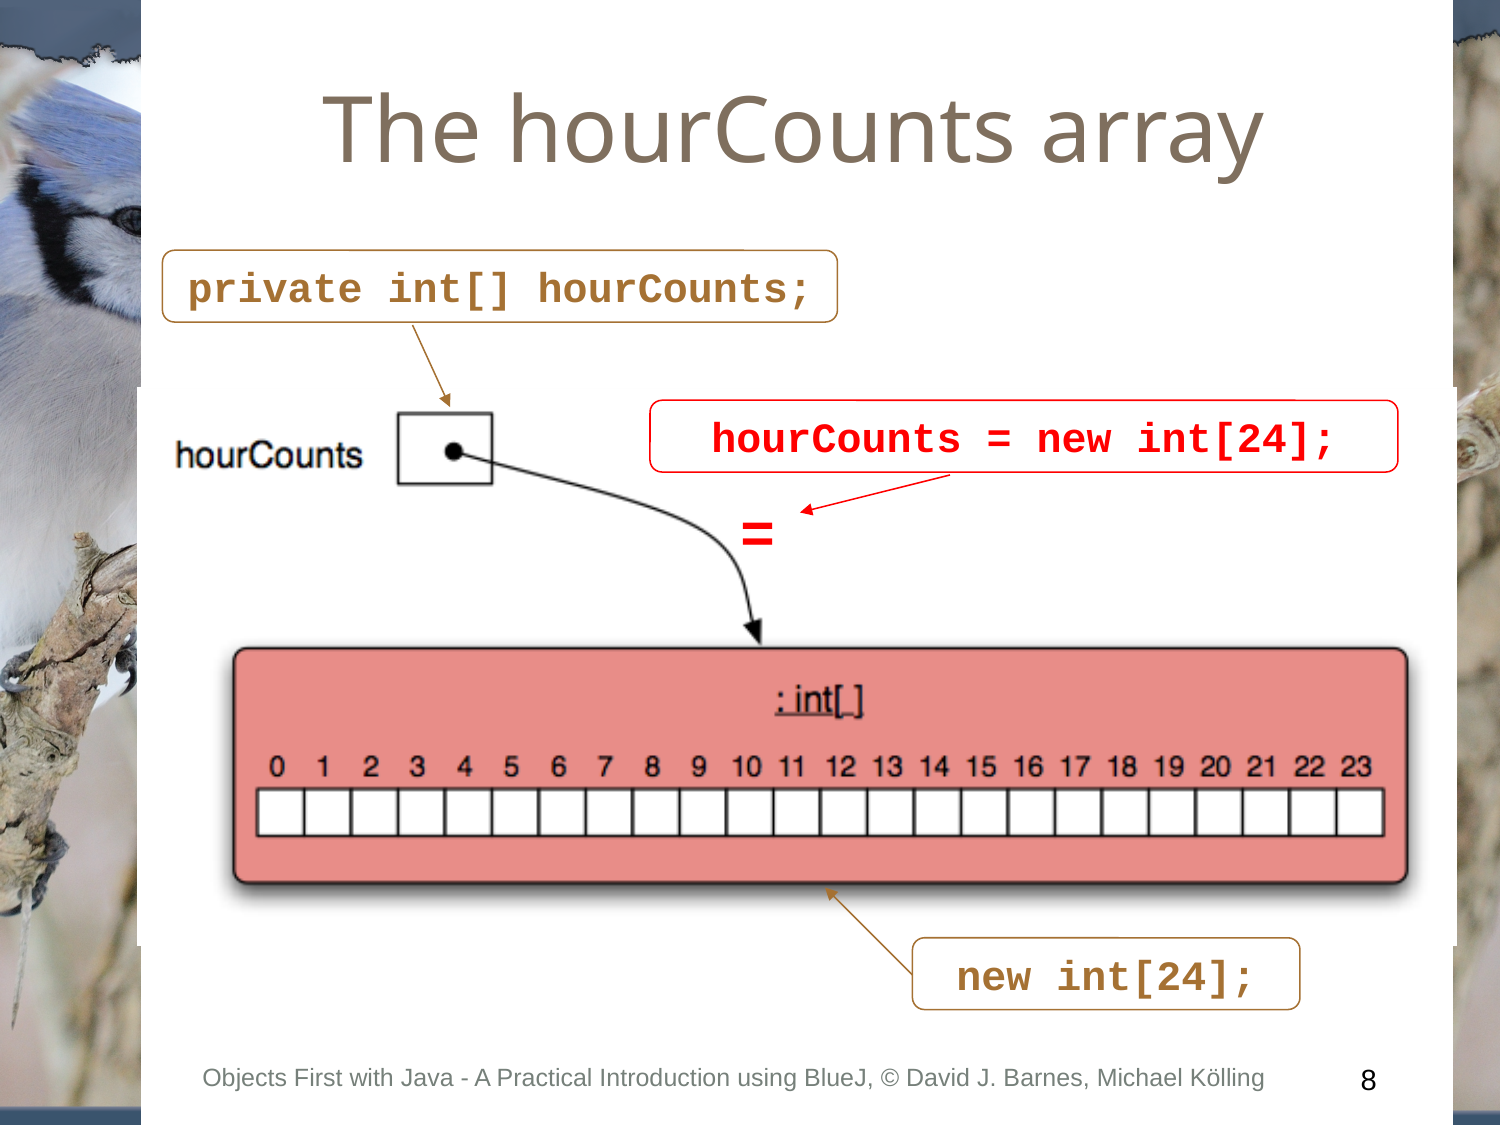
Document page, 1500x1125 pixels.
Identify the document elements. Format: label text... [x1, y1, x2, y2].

text_box Objects First with Java - A Practical Introduction using BlueJ, © David J. Barnes, Michael Kölling [187, 1054, 1325, 1105]
title The hourCounts array [174, 50, 1413, 225]
text_box private int[] hourCounts; [162, 250, 838, 323]
picture [0, 0, 1500, 1125]
text_box new int[24]; [912, 955, 1300, 1010]
